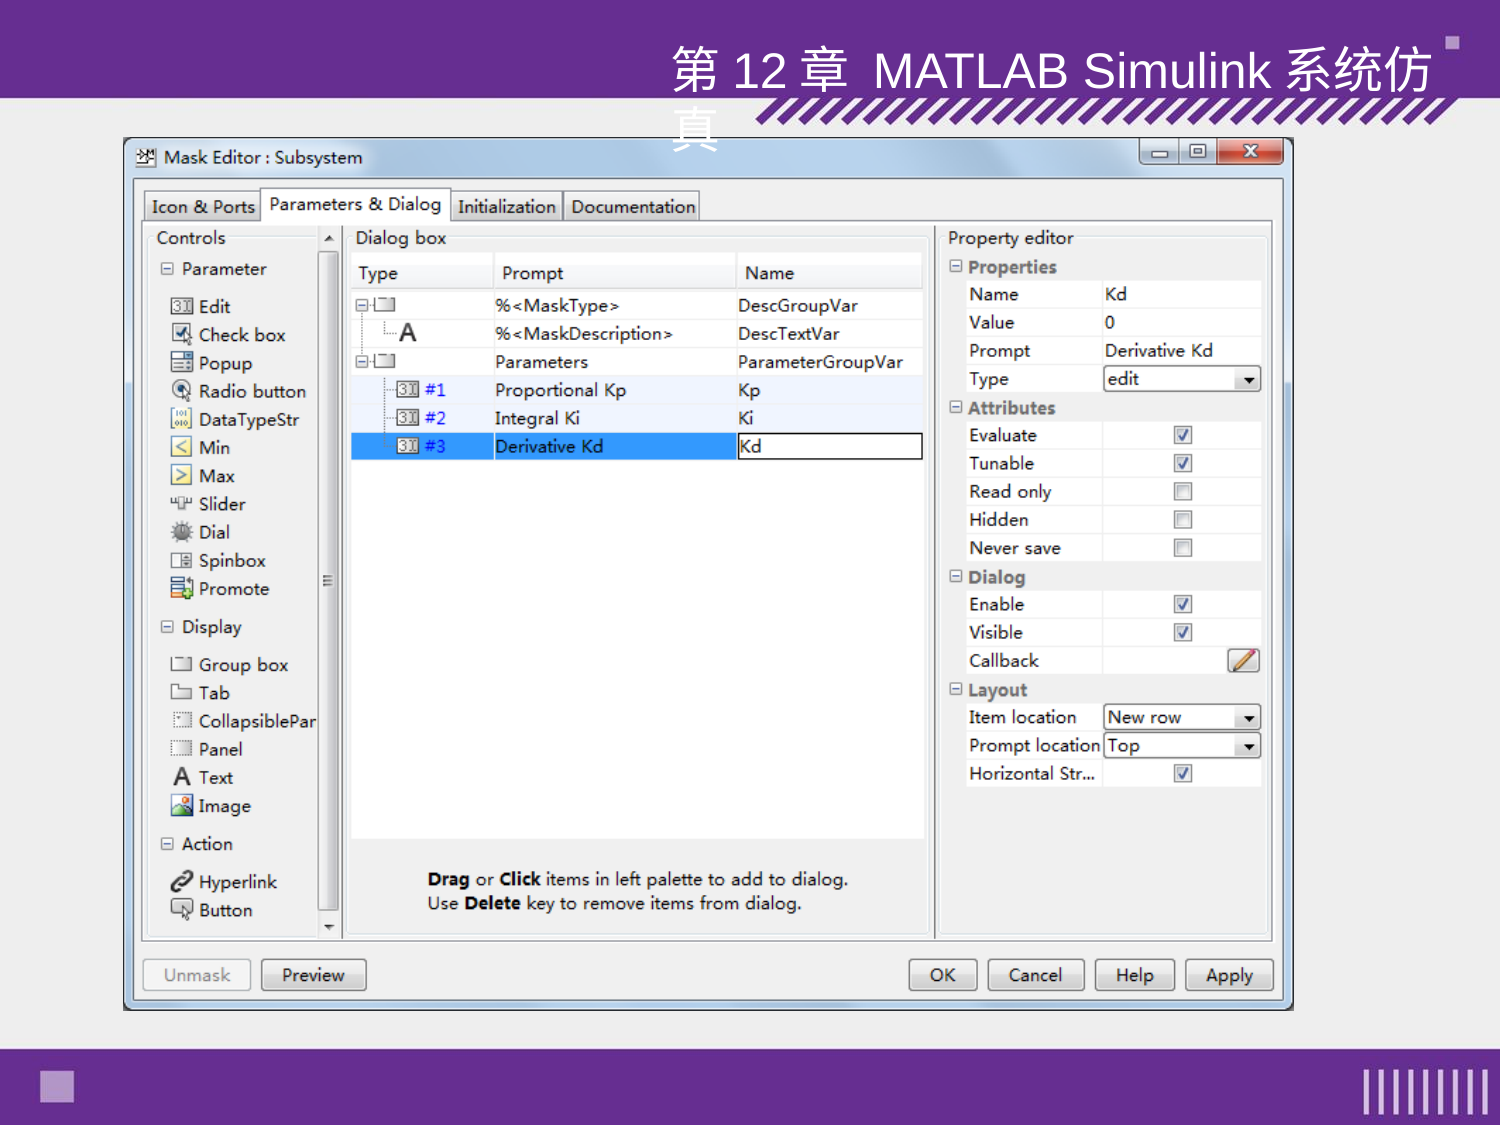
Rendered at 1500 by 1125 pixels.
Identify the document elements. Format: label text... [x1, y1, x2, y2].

text_box 第12章 MATLAB Simulink系统仿真 [655, 30, 1477, 166]
picture [0, 0, 1500, 1125]
